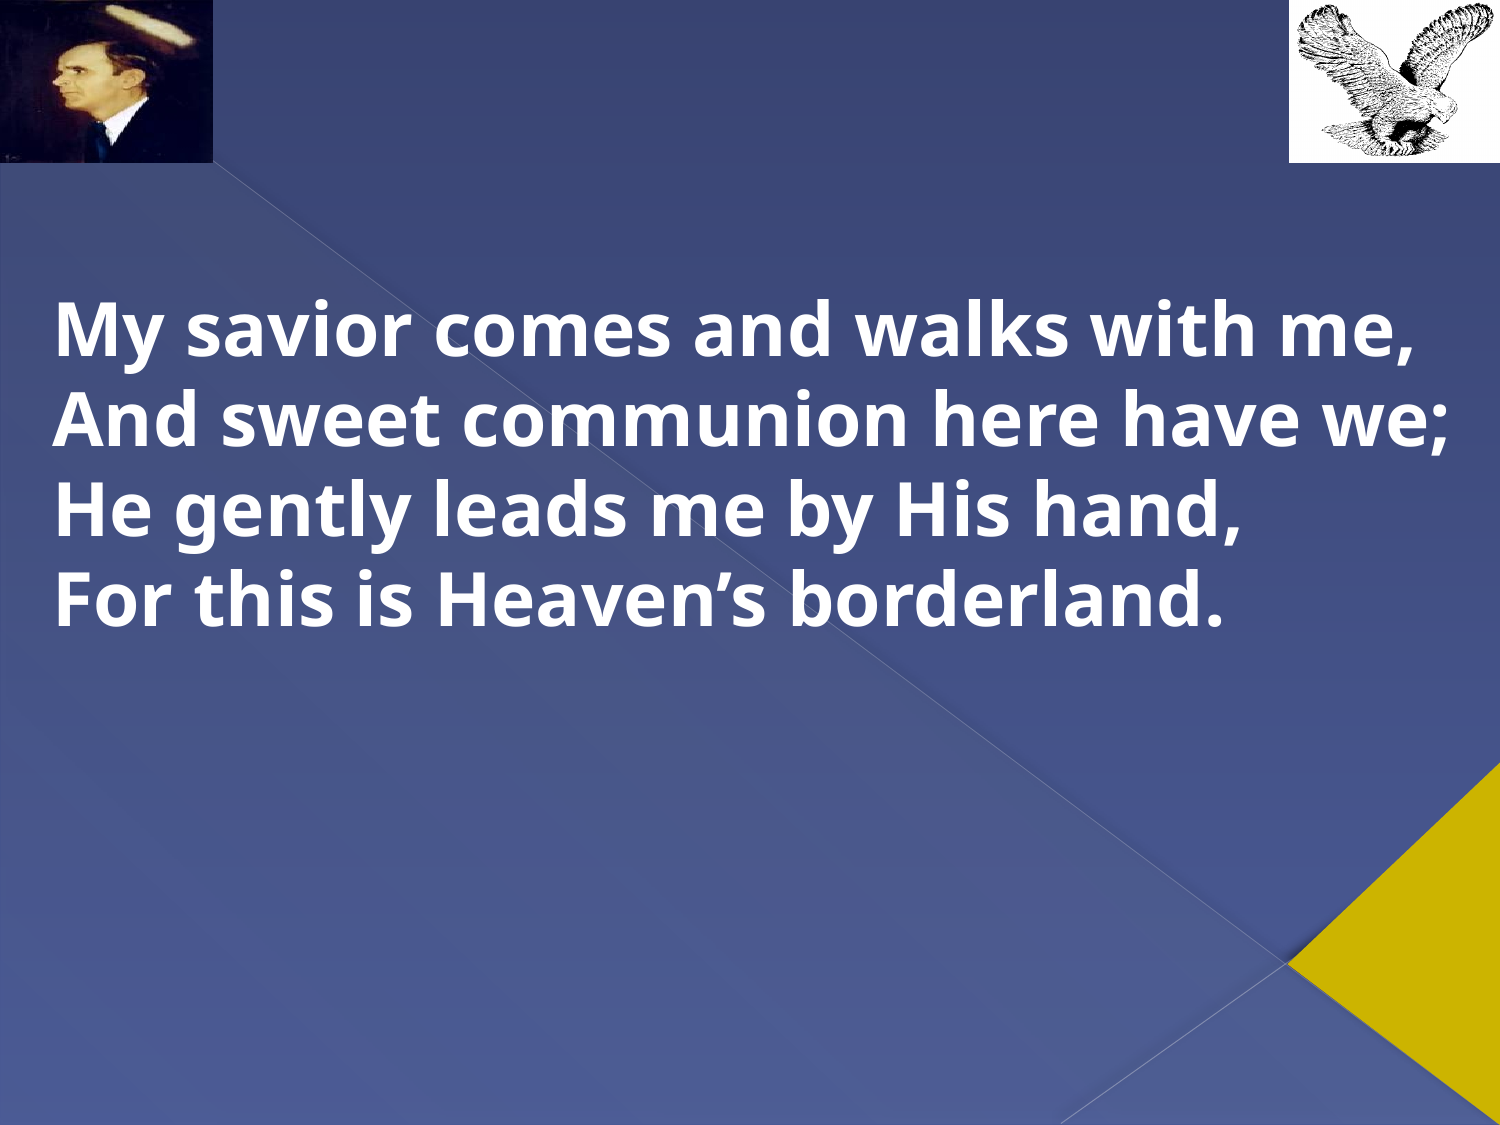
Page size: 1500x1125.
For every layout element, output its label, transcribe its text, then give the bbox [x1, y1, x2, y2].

text_box My savior comes and walks with me, And sweet communion here have we; He gently leads me by His hand, For this is Heaven’s borderland. [37, 183, 1500, 649]
text_box [1285, 760, 1500, 1125]
picture [1288, 0, 1500, 163]
picture [0, 0, 213, 163]
